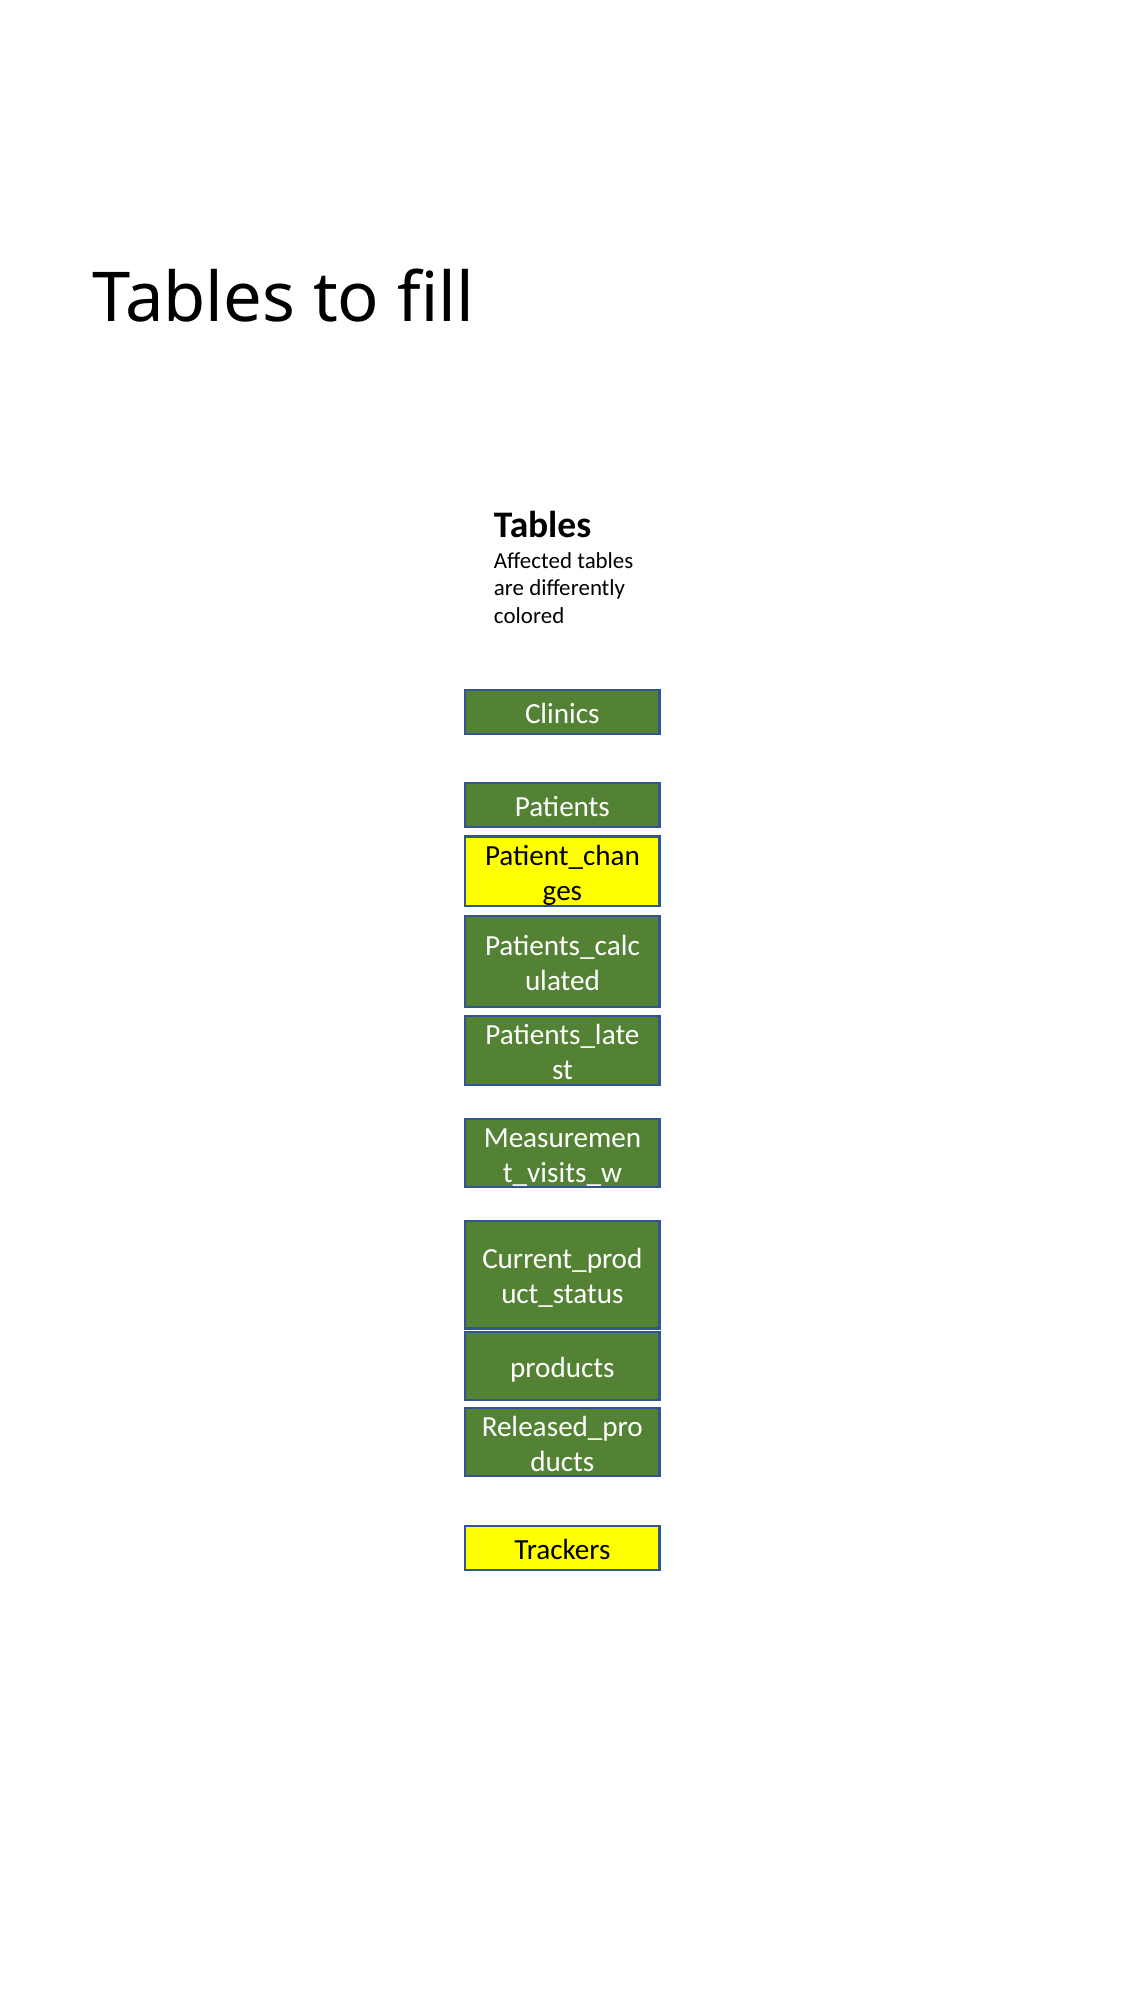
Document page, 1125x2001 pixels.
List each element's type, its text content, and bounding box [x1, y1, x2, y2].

text_box Patients [464, 782, 661, 828]
text_box Trackers [464, 1525, 661, 1571]
text_box Tables Affected tables are differently colored [479, 493, 674, 636]
title Tables to fill [77, 106, 1048, 493]
text_box products [464, 1331, 661, 1401]
text_box Patients_calculated [464, 915, 661, 1008]
text_box Patient_changes [464, 835, 661, 907]
text_box Clinics [464, 689, 661, 735]
text_box Patients_latest [464, 1015, 661, 1086]
text_box Released_products [464, 1407, 661, 1477]
text_box Current_product_status [464, 1220, 661, 1330]
text_box Measurement_visits_w [464, 1118, 661, 1188]
